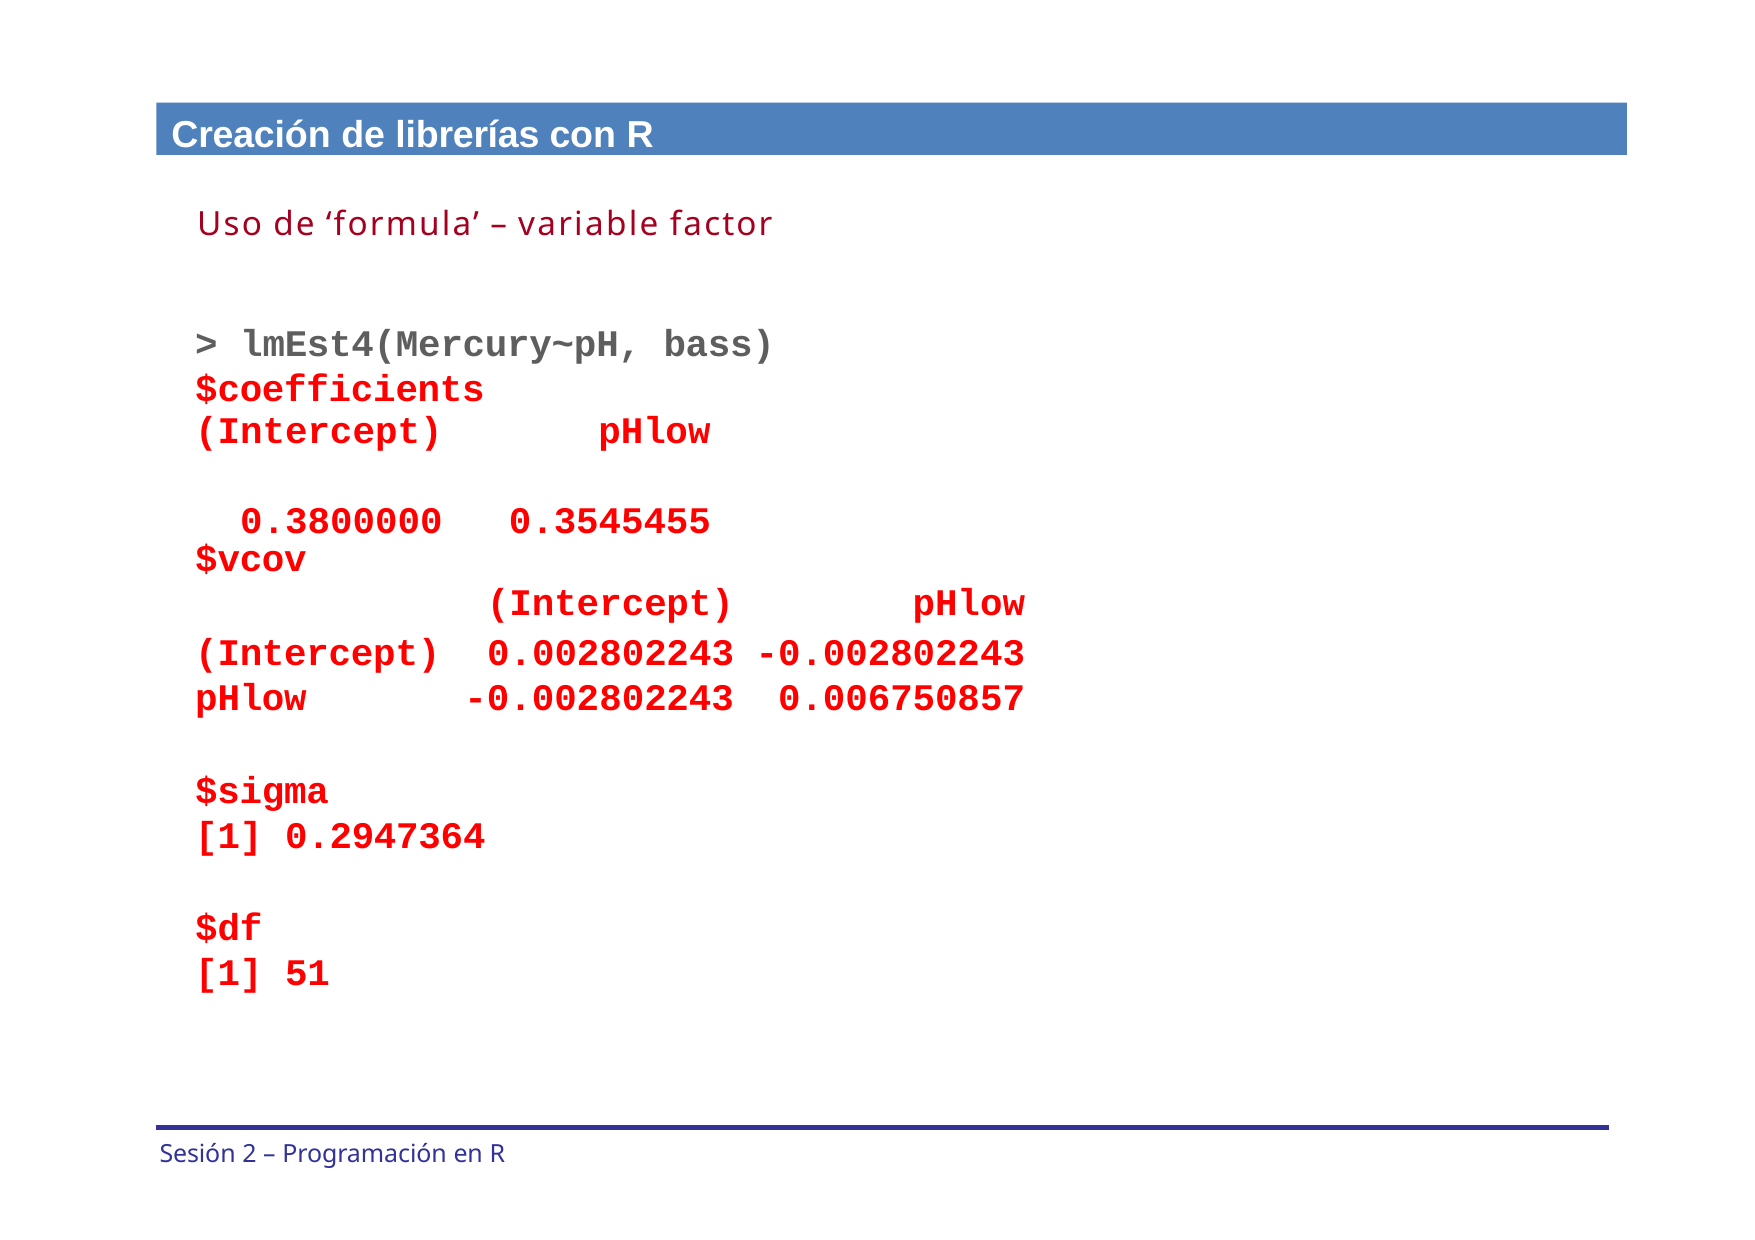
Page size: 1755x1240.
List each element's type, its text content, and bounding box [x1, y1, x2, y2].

text_box Creación de librerías con R [156, 102, 1627, 155]
text_box (Intercept) 0.3800000 [193, 405, 444, 541]
text_box Sesión 2 – Programación en R [157, 1139, 542, 1168]
table_header $vcov [192, 541, 453, 637]
text_box $sigma [1] 0.2947364 $df [1] 51 [193, 766, 489, 994]
table_cell pHlow [192, 682, 453, 734]
text_box pHlow 0.3545455 [506, 405, 713, 541]
text_box Uso de ‘formula’ – variable factor > lmEst4(Mercury~pH, bass) $coefficients [169, 201, 801, 409]
table_cell 0.002802243 [453, 637, 744, 682]
table_header (Intercept) [453, 541, 744, 637]
table_cell 0.006750857 [744, 682, 1027, 734]
table_cell -0.002802243 [744, 637, 1027, 682]
table_cell -0.002802243 [453, 682, 744, 734]
table_header pHlow [744, 541, 1027, 637]
table_cell (Intercept) [192, 637, 453, 682]
